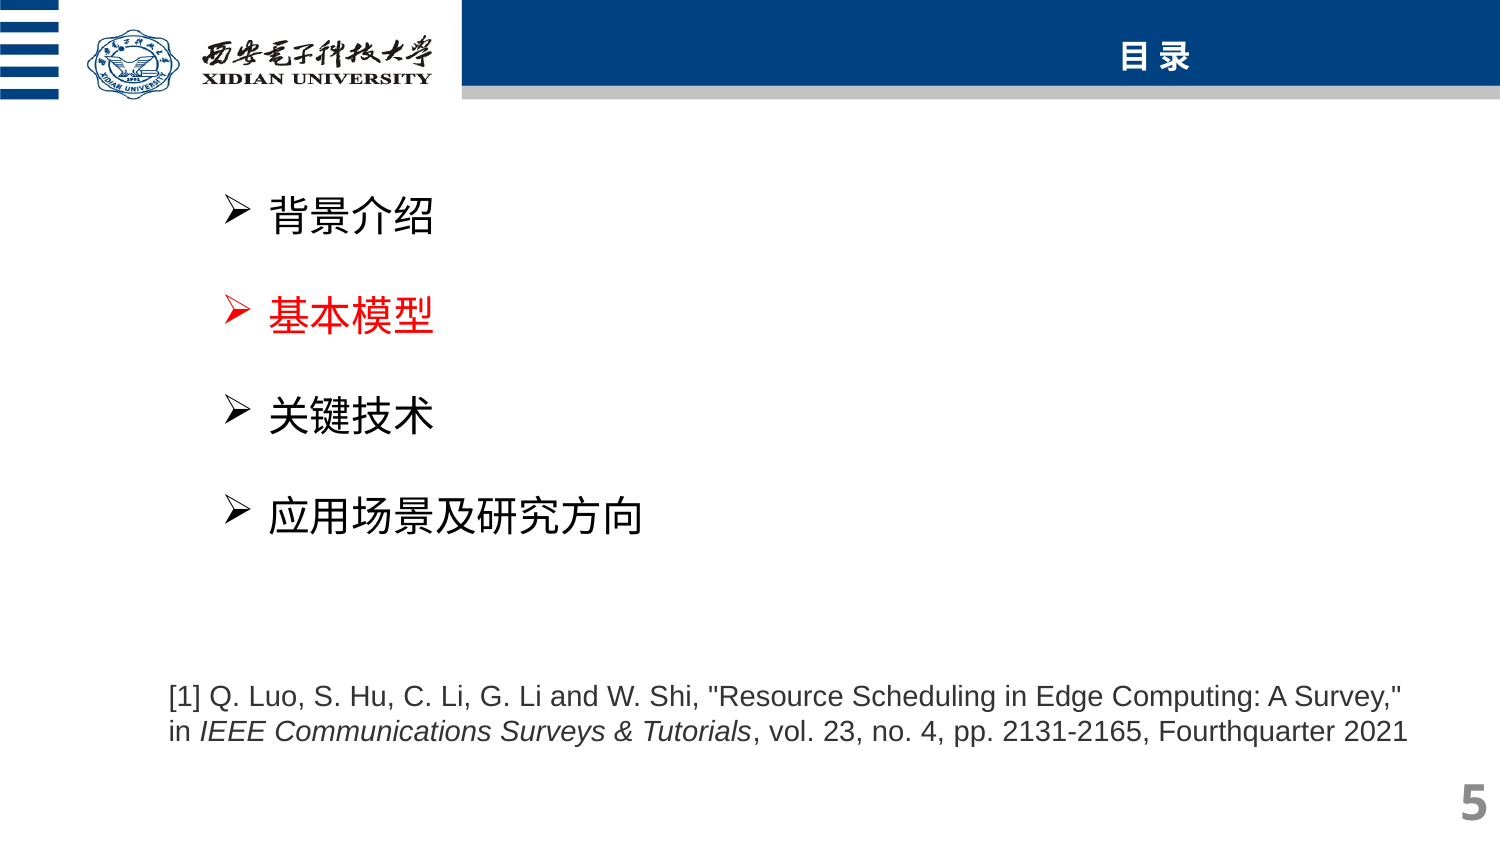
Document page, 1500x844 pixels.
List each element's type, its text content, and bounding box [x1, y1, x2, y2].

title 目 录 [1095, 34, 1426, 82]
picture [0, 0, 1500, 844]
text_box [1] Q. Luo, S. Hu, C. Li, G. Li and W. Shi, "Resource Scheduling in Edge Computing: A Survey," in IEEE Communications Surveys & Tutorials, vol. 23, no. 4, pp. 2131-2165, Fourthquarter 2021 [153, 670, 1440, 755]
slide_number 5 [1162, 782, 1500, 827]
text_box 背景介绍 基本模型 关键技术 应用场景及研究方向 [206, 181, 1261, 547]
